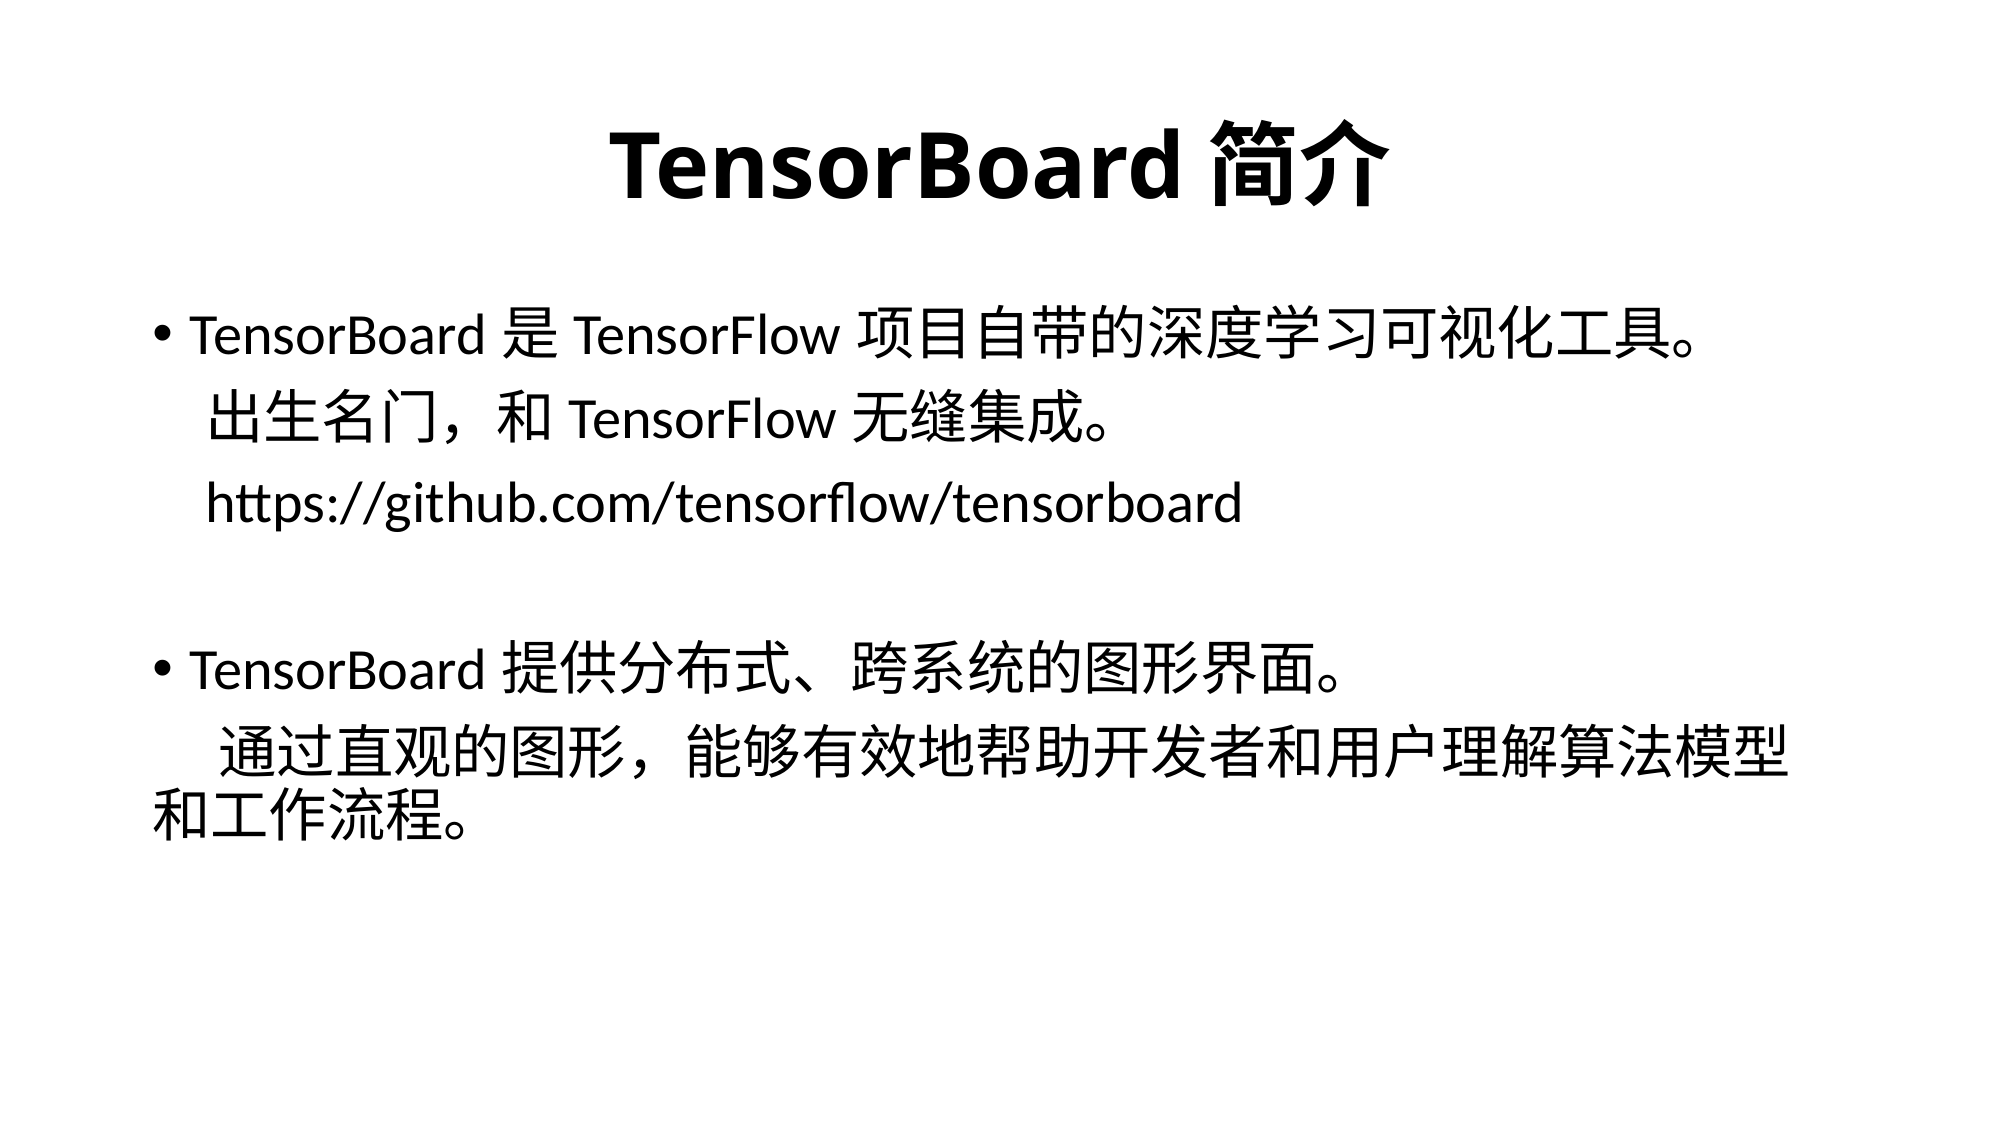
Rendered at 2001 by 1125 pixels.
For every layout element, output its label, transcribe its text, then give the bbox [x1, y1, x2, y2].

title TensorBoard简介 [137, 59, 1863, 278]
list TensorBoard是TensorFlow项目自带的深度学习可视化工具。 出生名门，和TensorFlow无缝集成。 https://github.com/tensorflow/tensorboard TensorBoard提供分布式、跨系统的图形界面。 通过直观的图形，能够有效地帮助开发者和用户理解算法模型和工作流程。 [137, 296, 1863, 1011]
